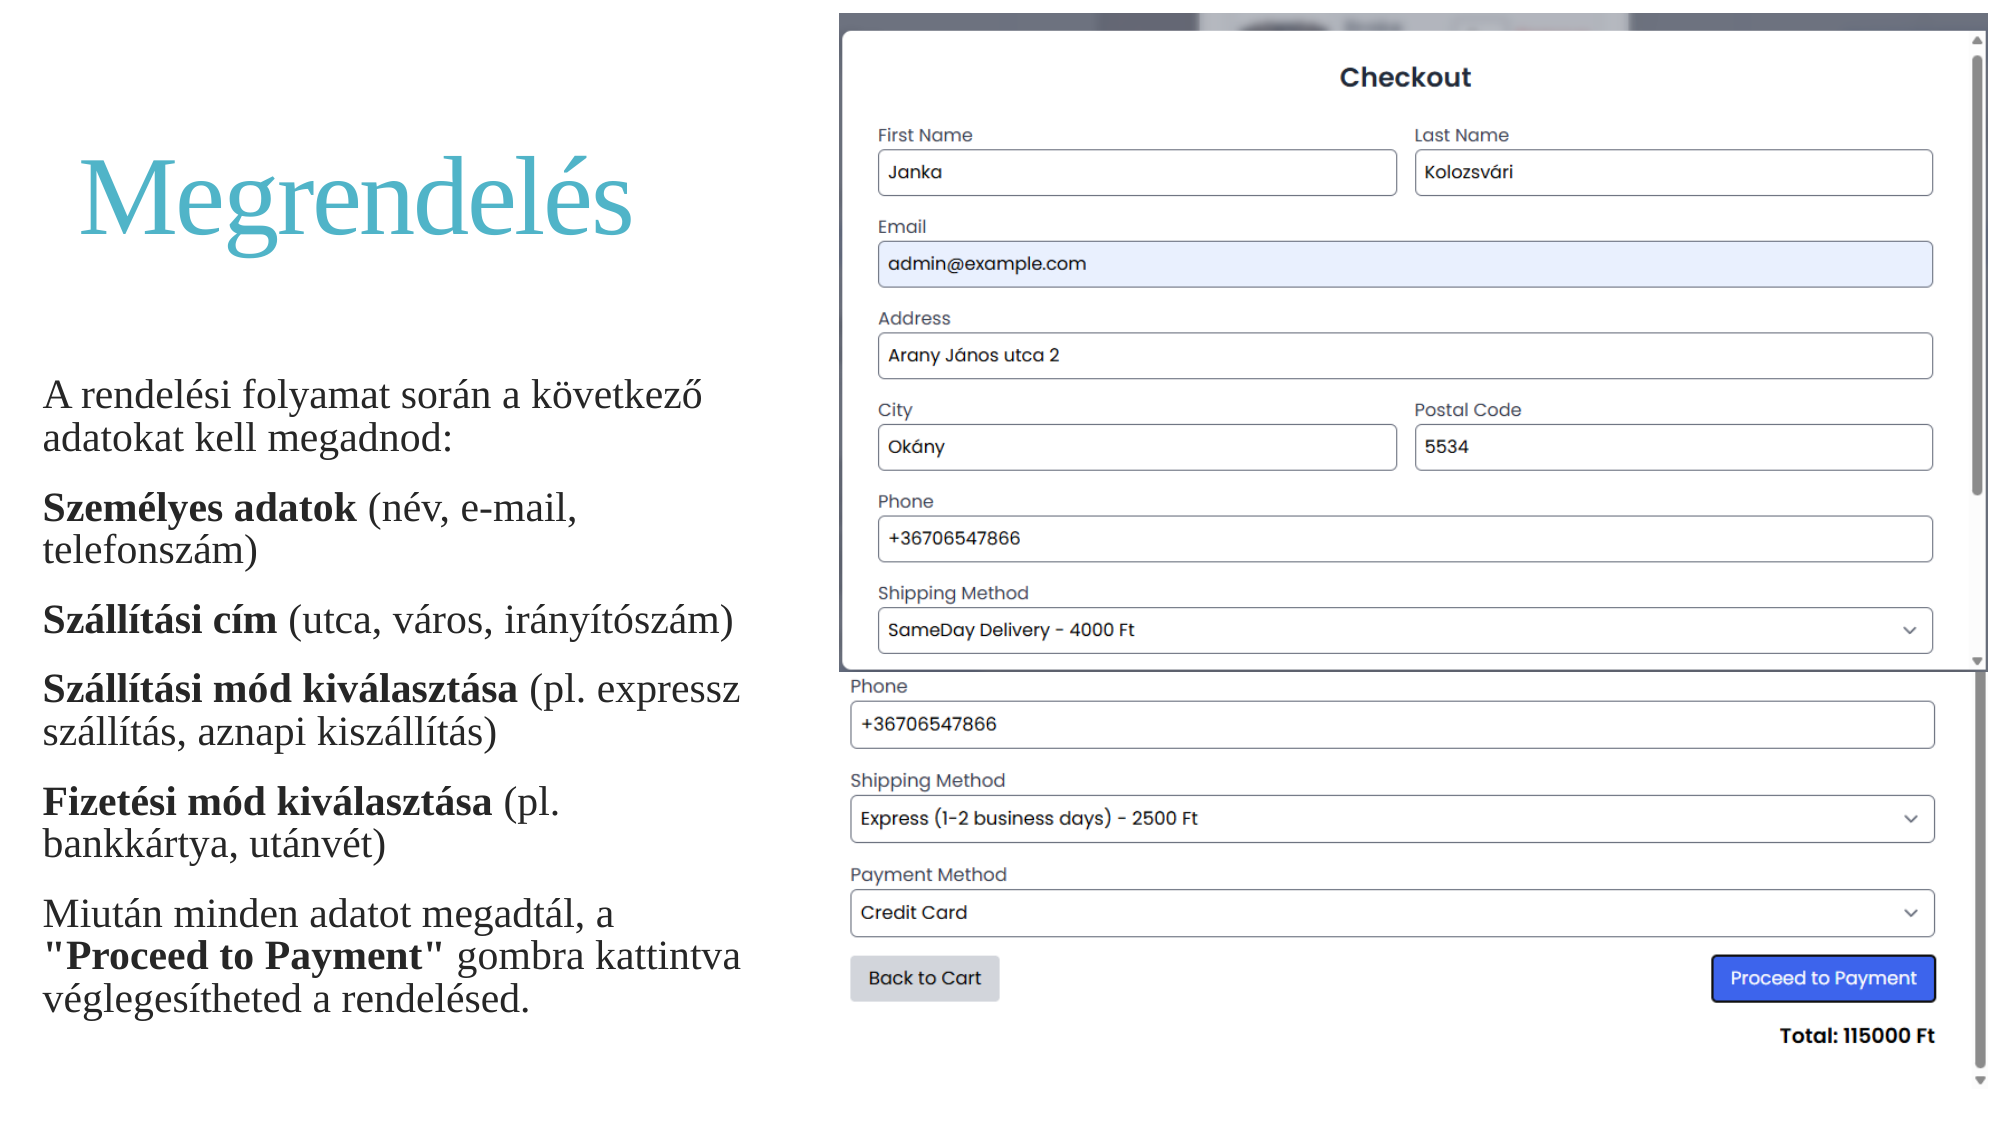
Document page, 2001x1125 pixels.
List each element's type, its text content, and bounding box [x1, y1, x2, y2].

title Megrendelés [63, 63, 839, 336]
list A rendelési folyamat során a következő adatokat kell megadnod: Személyes adatok (név, e-mail, telefonszám) Szállítási cím (utca, város, irányítószám) Szállítási mód kiválasztása (pl. expressz szállítás, aznapi kiszállítás) Fizetési mód kiválasztása (pl. bankkártya, utánvét) Miután minden adatot megadtál, a "Proceed to Payment" gombra kattintva véglegesítheted a rendelésed. [12, 367, 775, 1062]
picture [839, 13, 1988, 1090]
